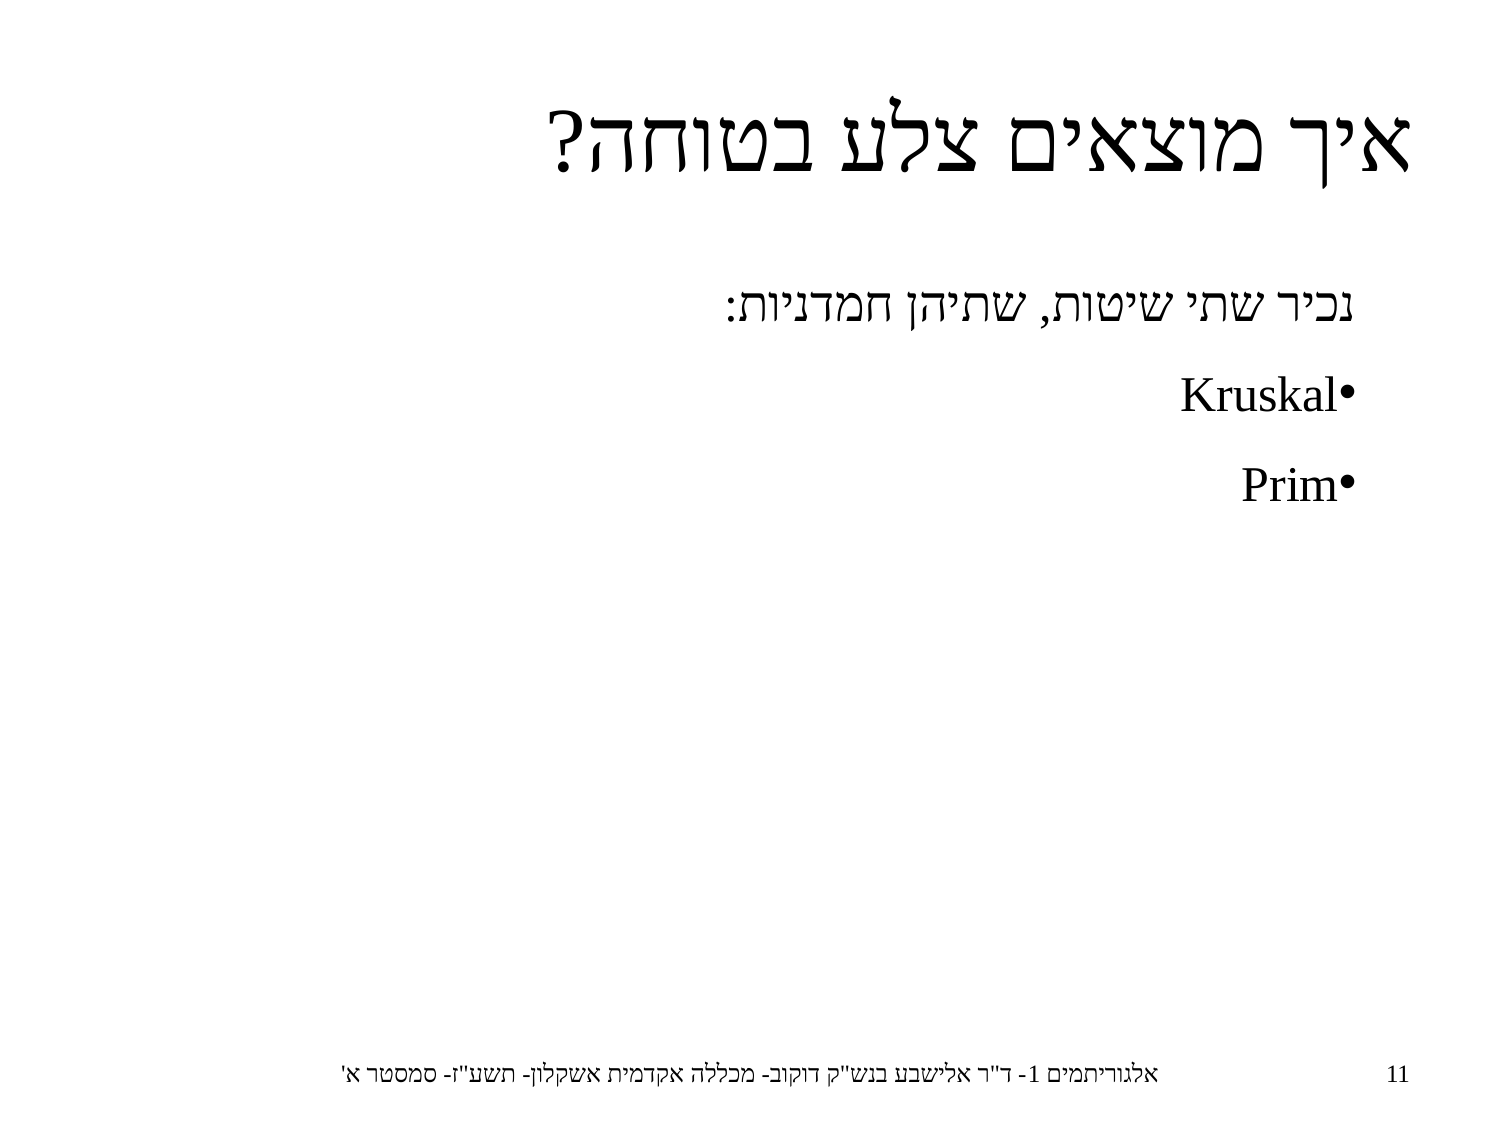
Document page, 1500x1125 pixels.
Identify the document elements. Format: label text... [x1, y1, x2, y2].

text_box איך מוצאים צלע בטוחה? [58, 46, 1430, 222]
footer אלגוריתמים 1- ד"ר אלישבע בנש"ק דוקוב- מכללה אקדמית אשקלון- תשע"ז- סמסטר א' [304, 1042, 1074, 1103]
slide_number 11 [1074, 1042, 1425, 1103]
text_box נכיר שתי שיטות, שתיהן חמדניות: Kruskal Prim [81, 234, 1371, 520]
